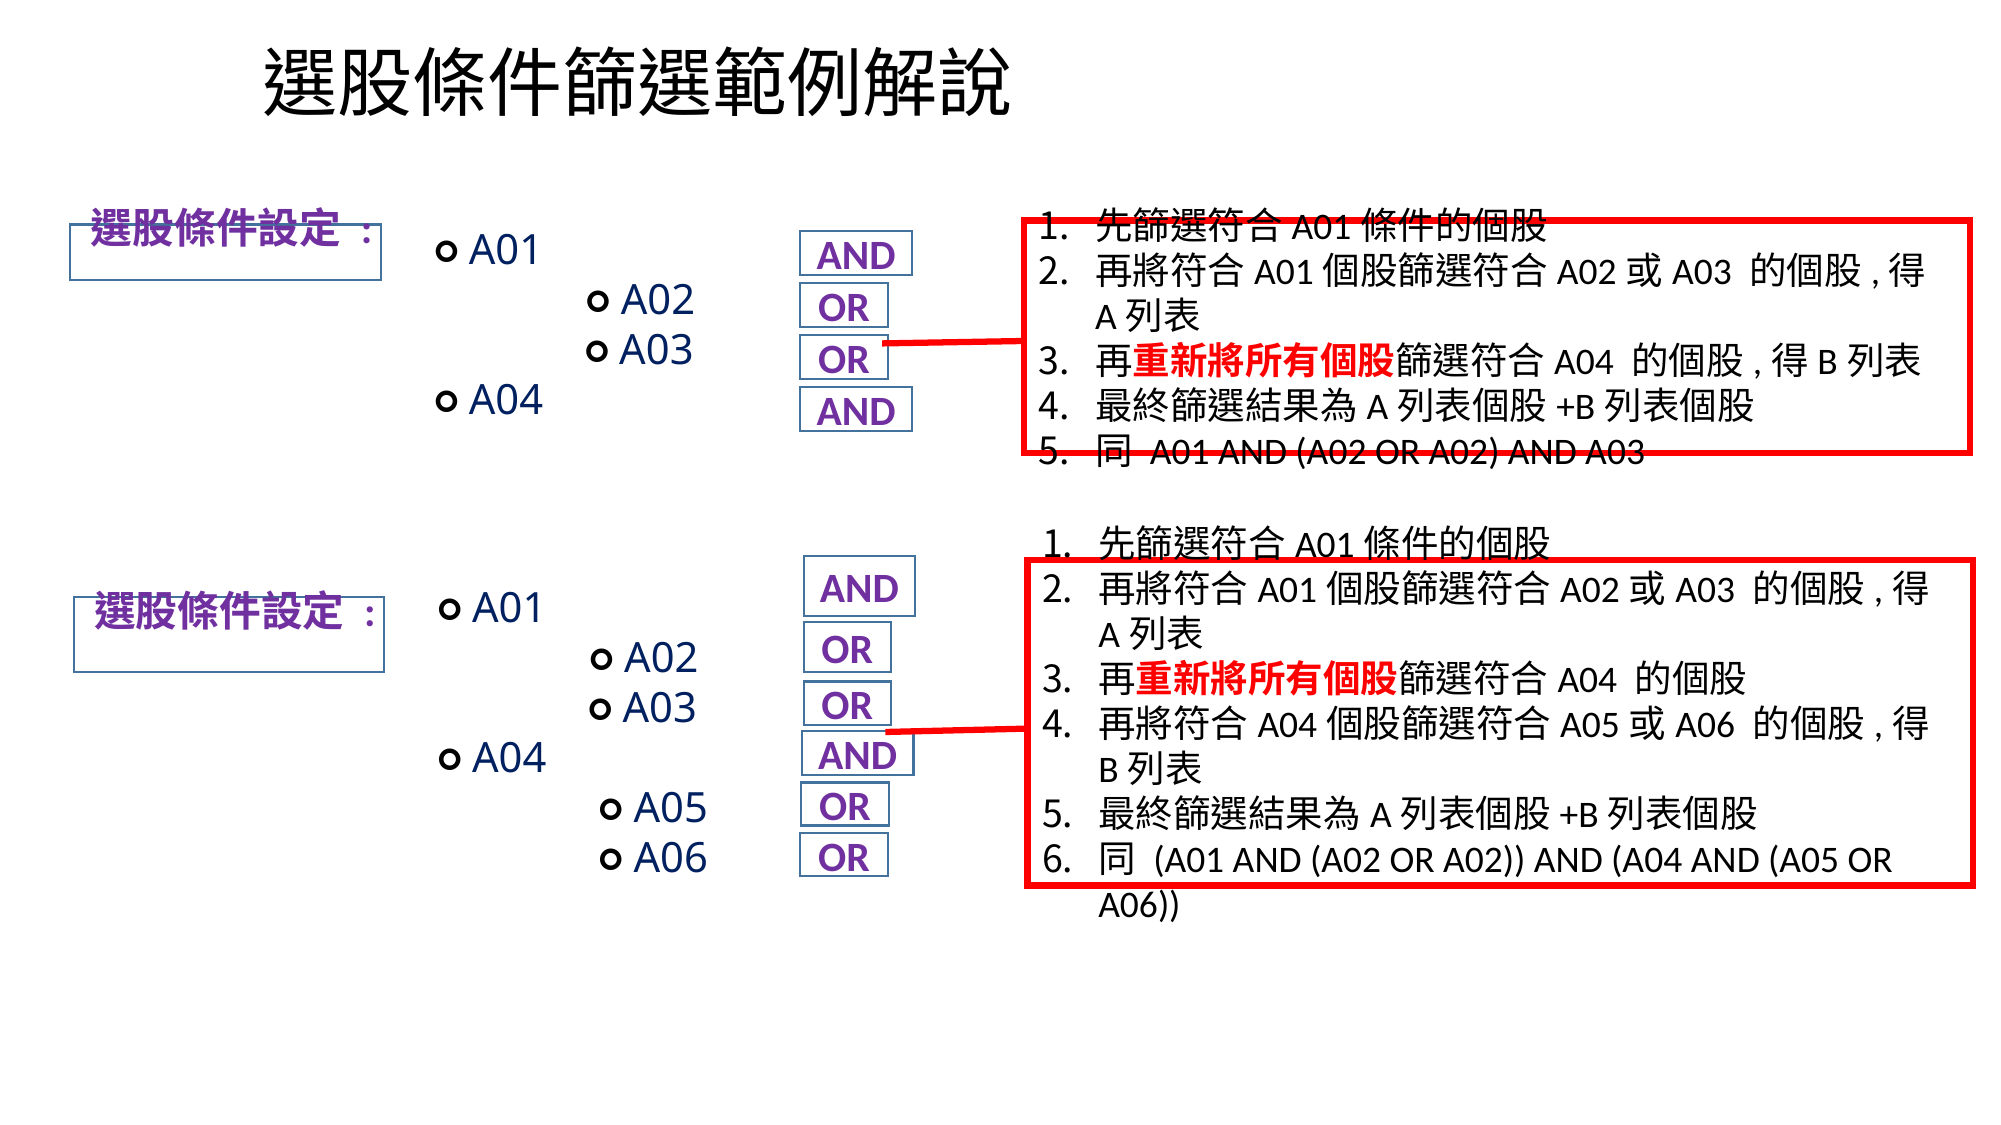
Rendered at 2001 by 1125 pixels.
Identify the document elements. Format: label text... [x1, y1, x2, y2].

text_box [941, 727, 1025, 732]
text_box 先篩選符合A01條件的個股 再將符合A01個股篩選符合A02或A03 的個股,得A列表 再重新將所有個股篩選符合A04 的個股 再將符合A04個股篩選符合A05或A06 的個股,得B列表 最終篩選結果為A列表個股+B列表個股 同 (A01 AND (A02 OR A02)) AND (A04 AND (A05 OR A06)) [1026, 559, 1974, 887]
text_box 先篩選符合A01條件的個股 再將符合A01個股篩選符合A02或A03 的個股,得A列表 再重新將所有個股篩選符合A04 的個股,得B列表 最終篩選結果為A列表個股+B列表個股 同 A01 AND (A02 OR A02) AND A03 [1023, 219, 1971, 454]
text_box 選股條件篩選範例解說 [39, 40, 1235, 120]
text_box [73, 554, 941, 908]
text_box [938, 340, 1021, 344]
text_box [70, 192, 938, 454]
